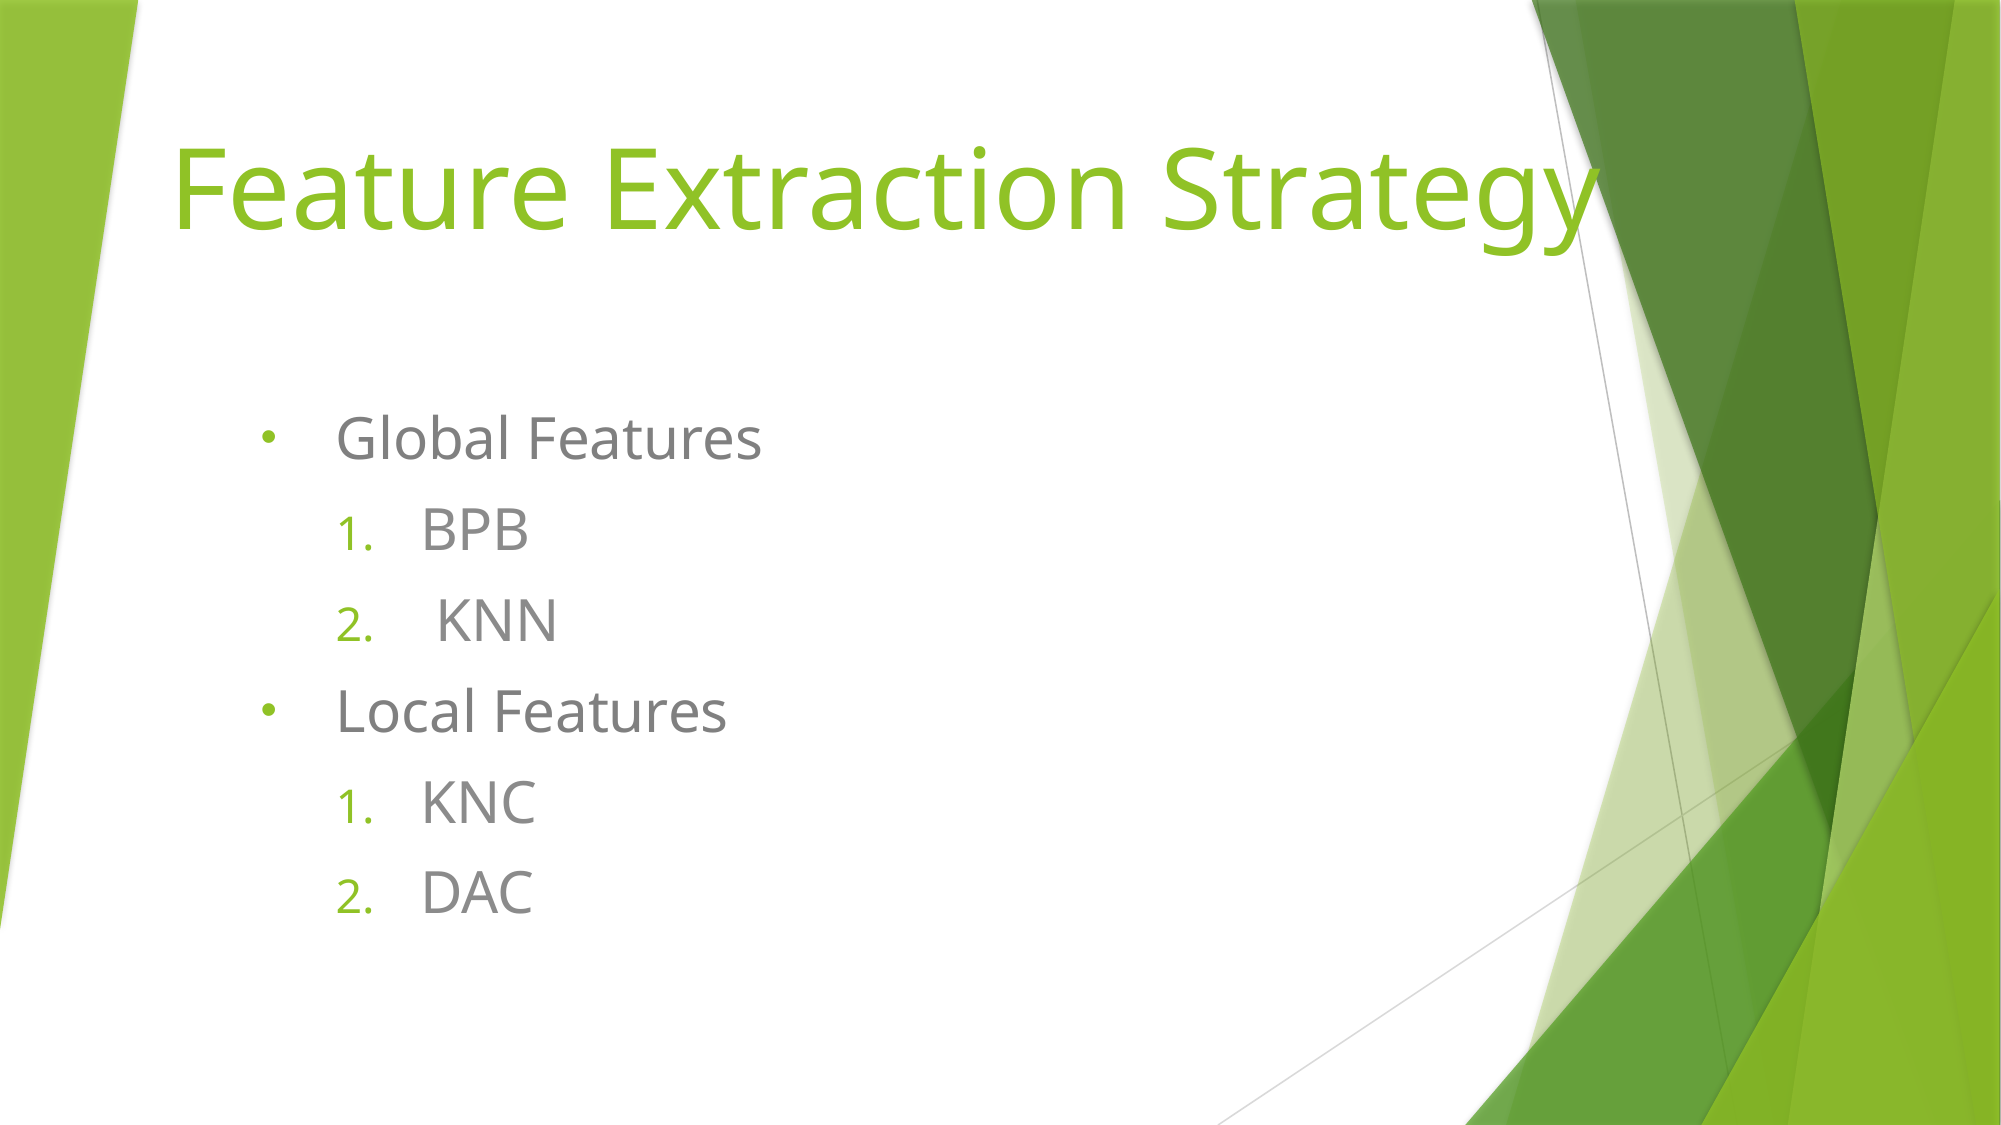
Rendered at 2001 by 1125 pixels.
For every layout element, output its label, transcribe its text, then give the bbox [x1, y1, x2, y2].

subtitle Global Features BPB KNN Local Features KNC DAC [245, 394, 1526, 927]
title Feature Extraction Strategy [150, 51, 1621, 260]
